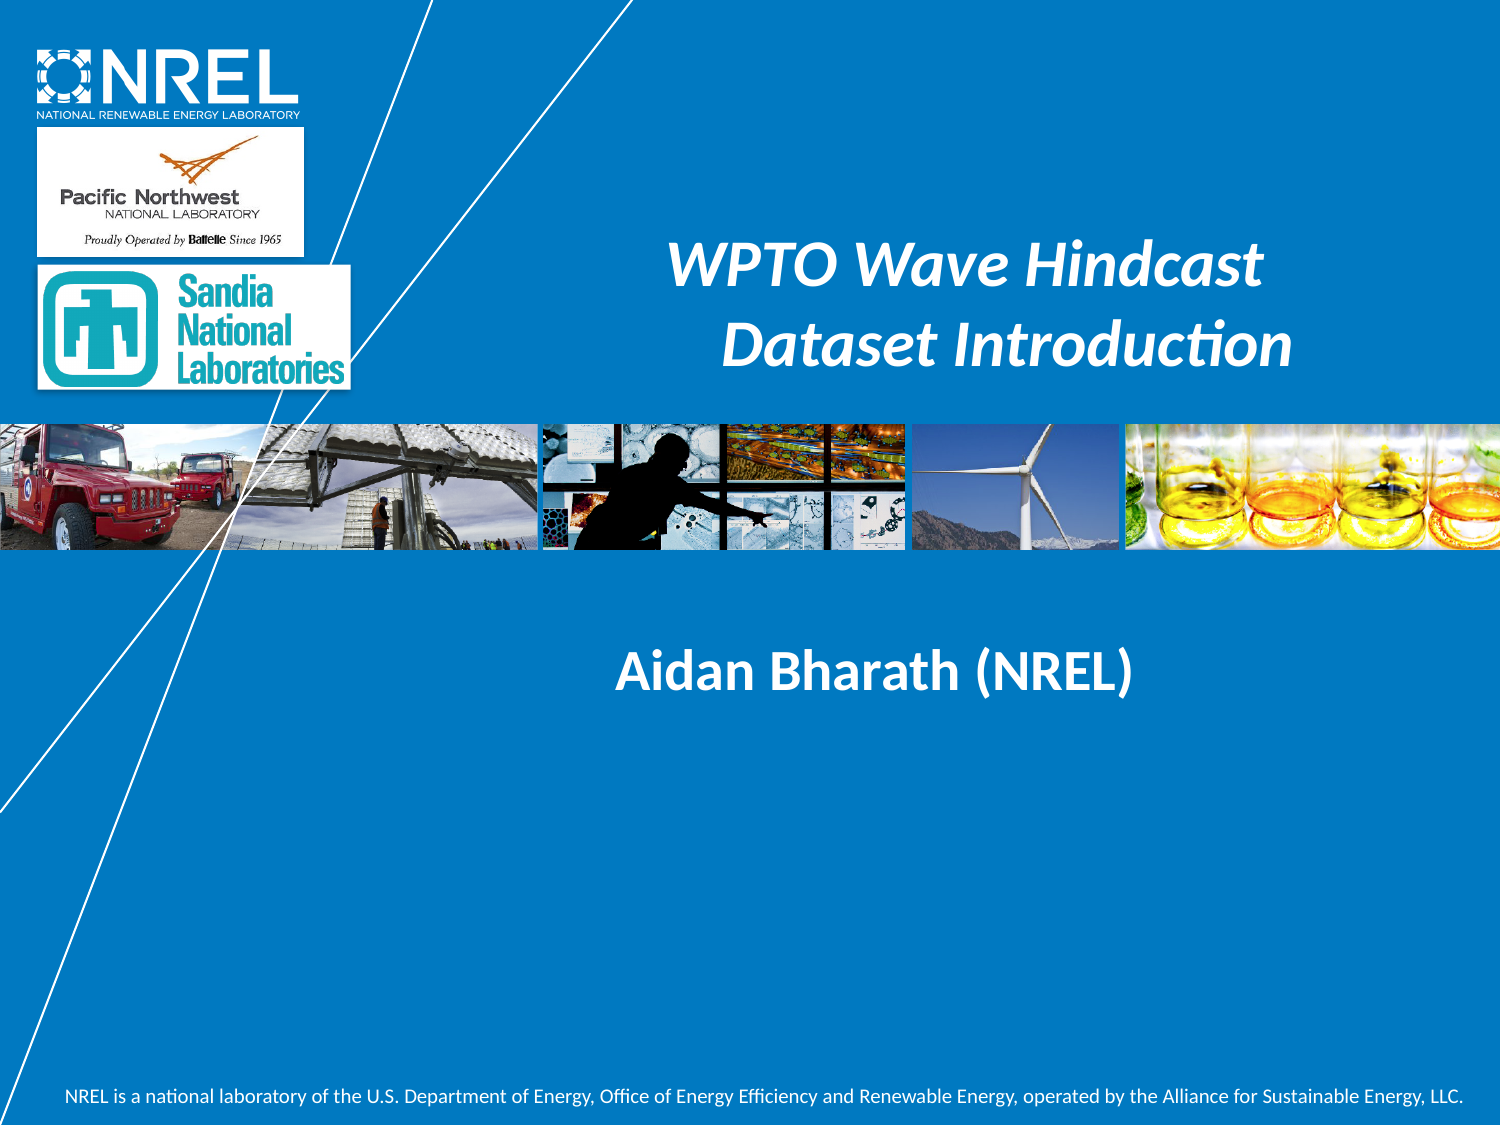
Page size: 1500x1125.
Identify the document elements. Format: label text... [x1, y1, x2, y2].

list WPTO Wave Hindcast Dataset Introduction [650, 62, 1475, 388]
picture [244, 424, 300, 495]
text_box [37, 264, 351, 390]
picture [37, 127, 304, 258]
list Aidan Bharath (NREL) [600, 624, 1363, 1000]
picture [0, 424, 267, 550]
picture [207, 519, 231, 550]
picture [223, 424, 1500, 550]
picture [37, 49, 300, 119]
